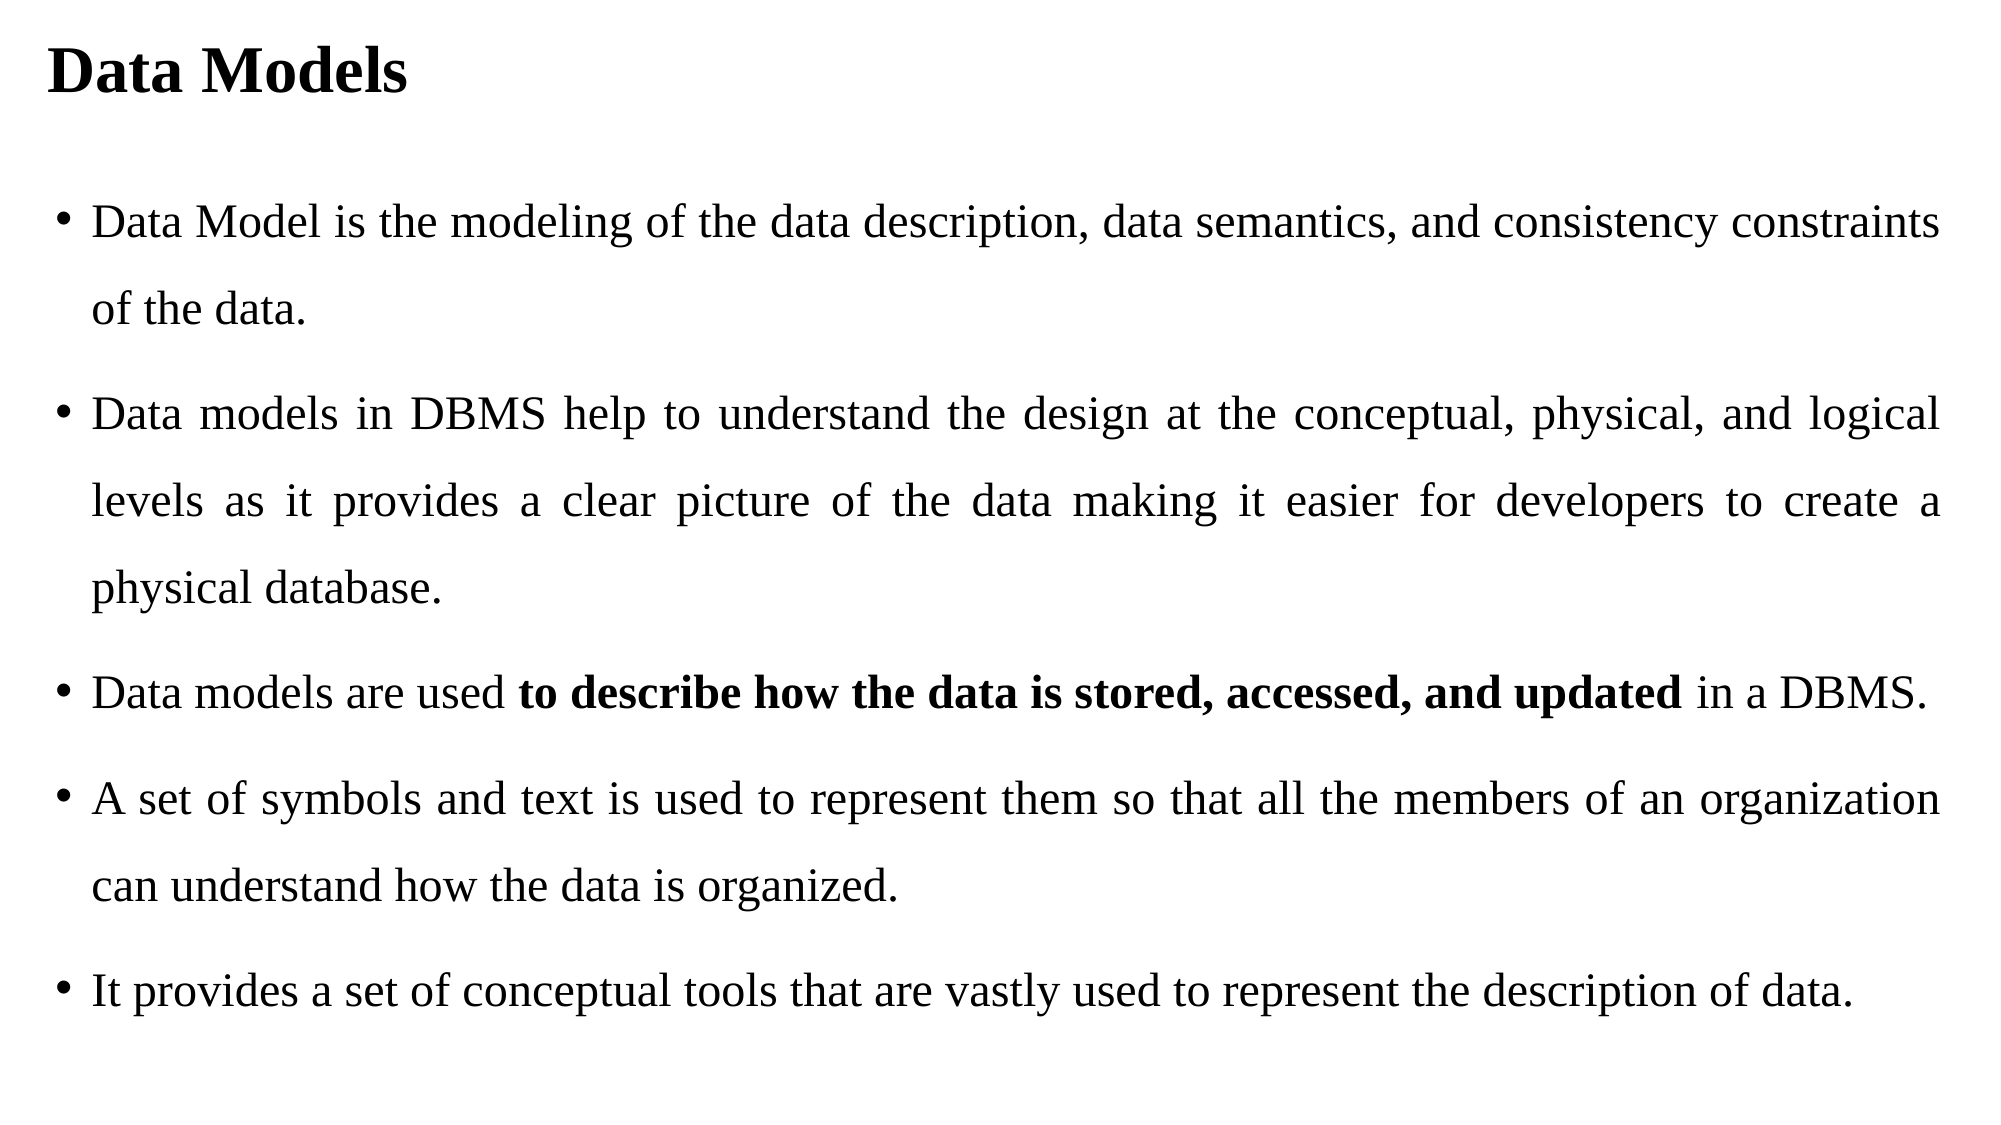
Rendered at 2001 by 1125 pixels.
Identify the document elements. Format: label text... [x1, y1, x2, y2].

title Data Models [32, 23, 1835, 118]
list Data Model is the modeling of the data description, data semantics, and consistency constraints of the data. Data models in DBMS help to understand the design at the conceptual, physical, and logical levels as it provides a clear picture of the data making it easier for developers to create a physical database. Data models are used to describe how the data is stored, accessed, and updated in a DBMS. A set of symbols and text is used to represent them so that all the members of an organization can understand how the data is organized. It provides a set of conceptual tools that are vastly used to represent the description of data. [40, 152, 1960, 1102]
